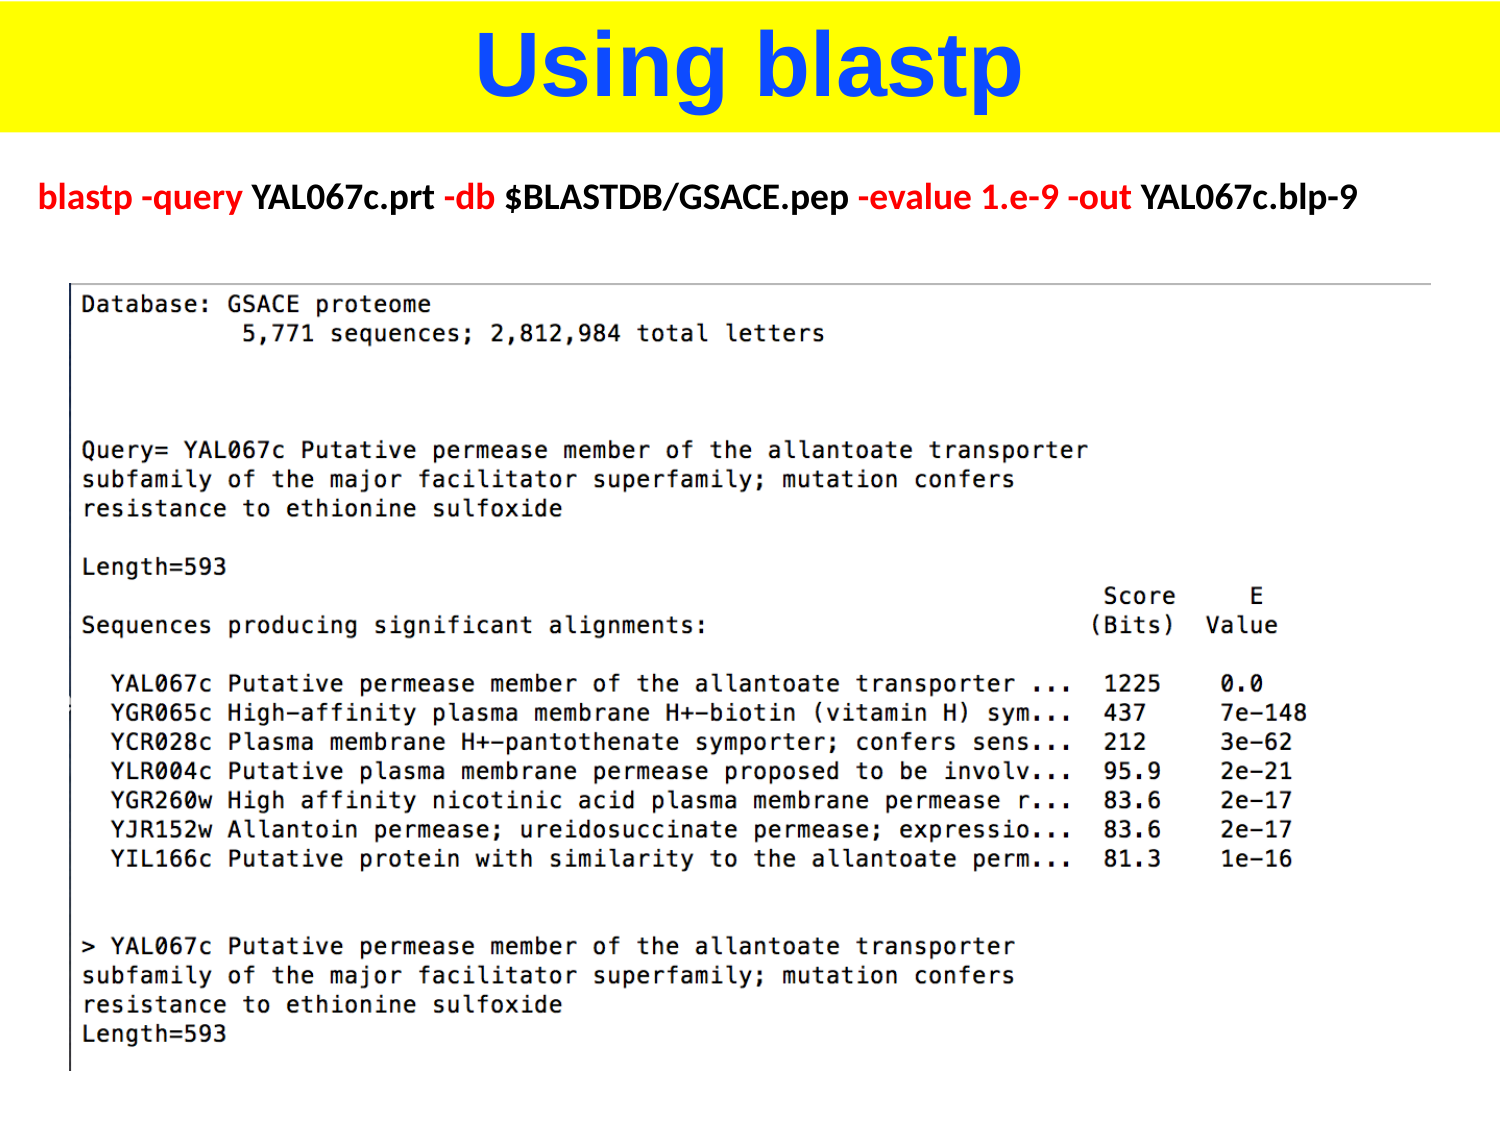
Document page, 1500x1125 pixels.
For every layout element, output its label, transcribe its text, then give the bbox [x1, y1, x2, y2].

picture [69, 283, 1431, 1071]
title Using blastp [0, 1, 1500, 133]
text_box blastp -query YAL067c.prt -db $BLASTDB/GSACE.pep -evalue 1.e-9 -out YAL067c.blp-9 [22, 164, 1484, 225]
